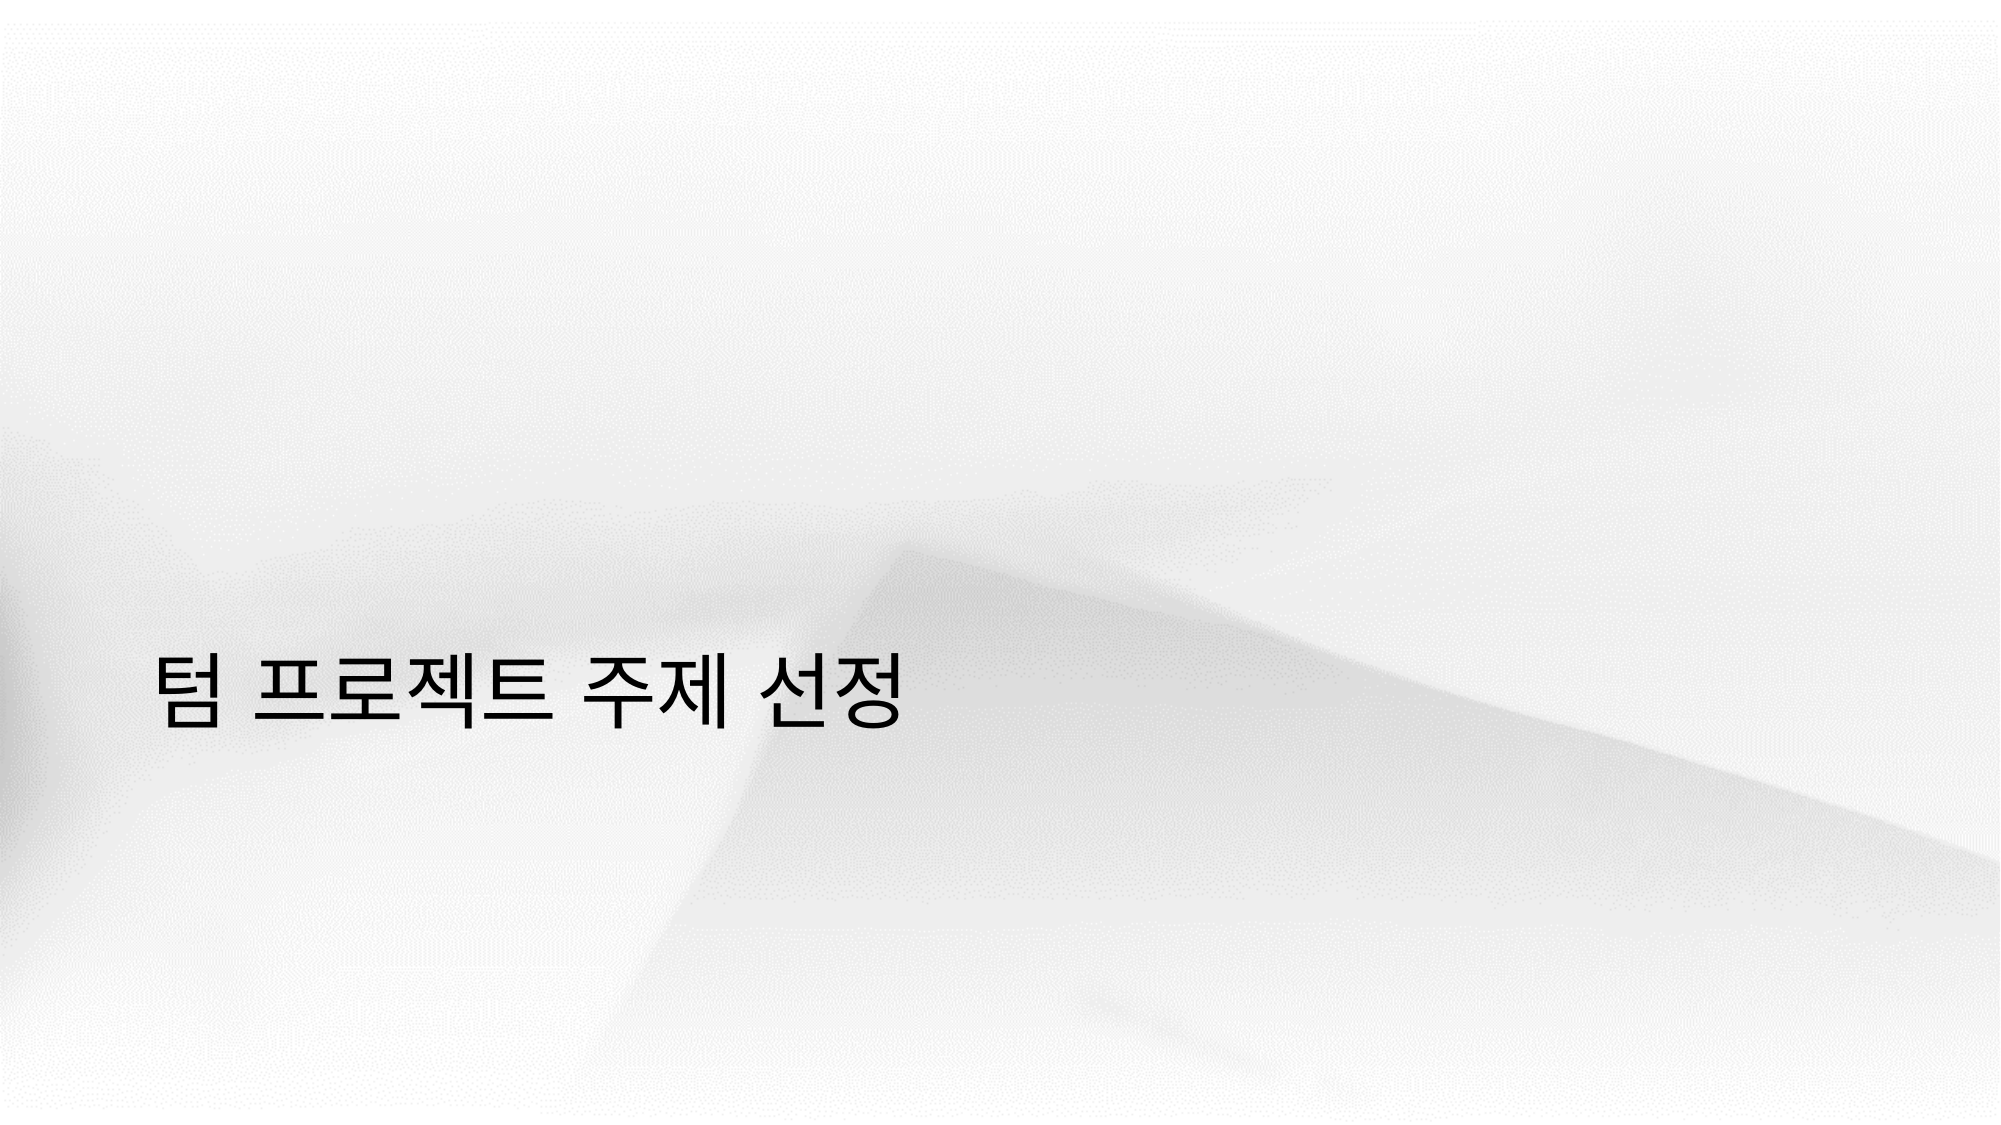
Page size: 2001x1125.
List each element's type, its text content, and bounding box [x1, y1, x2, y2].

picture [0, 0, 2001, 1125]
title 텀 프로젝트 주제 선정 [136, 280, 1862, 749]
